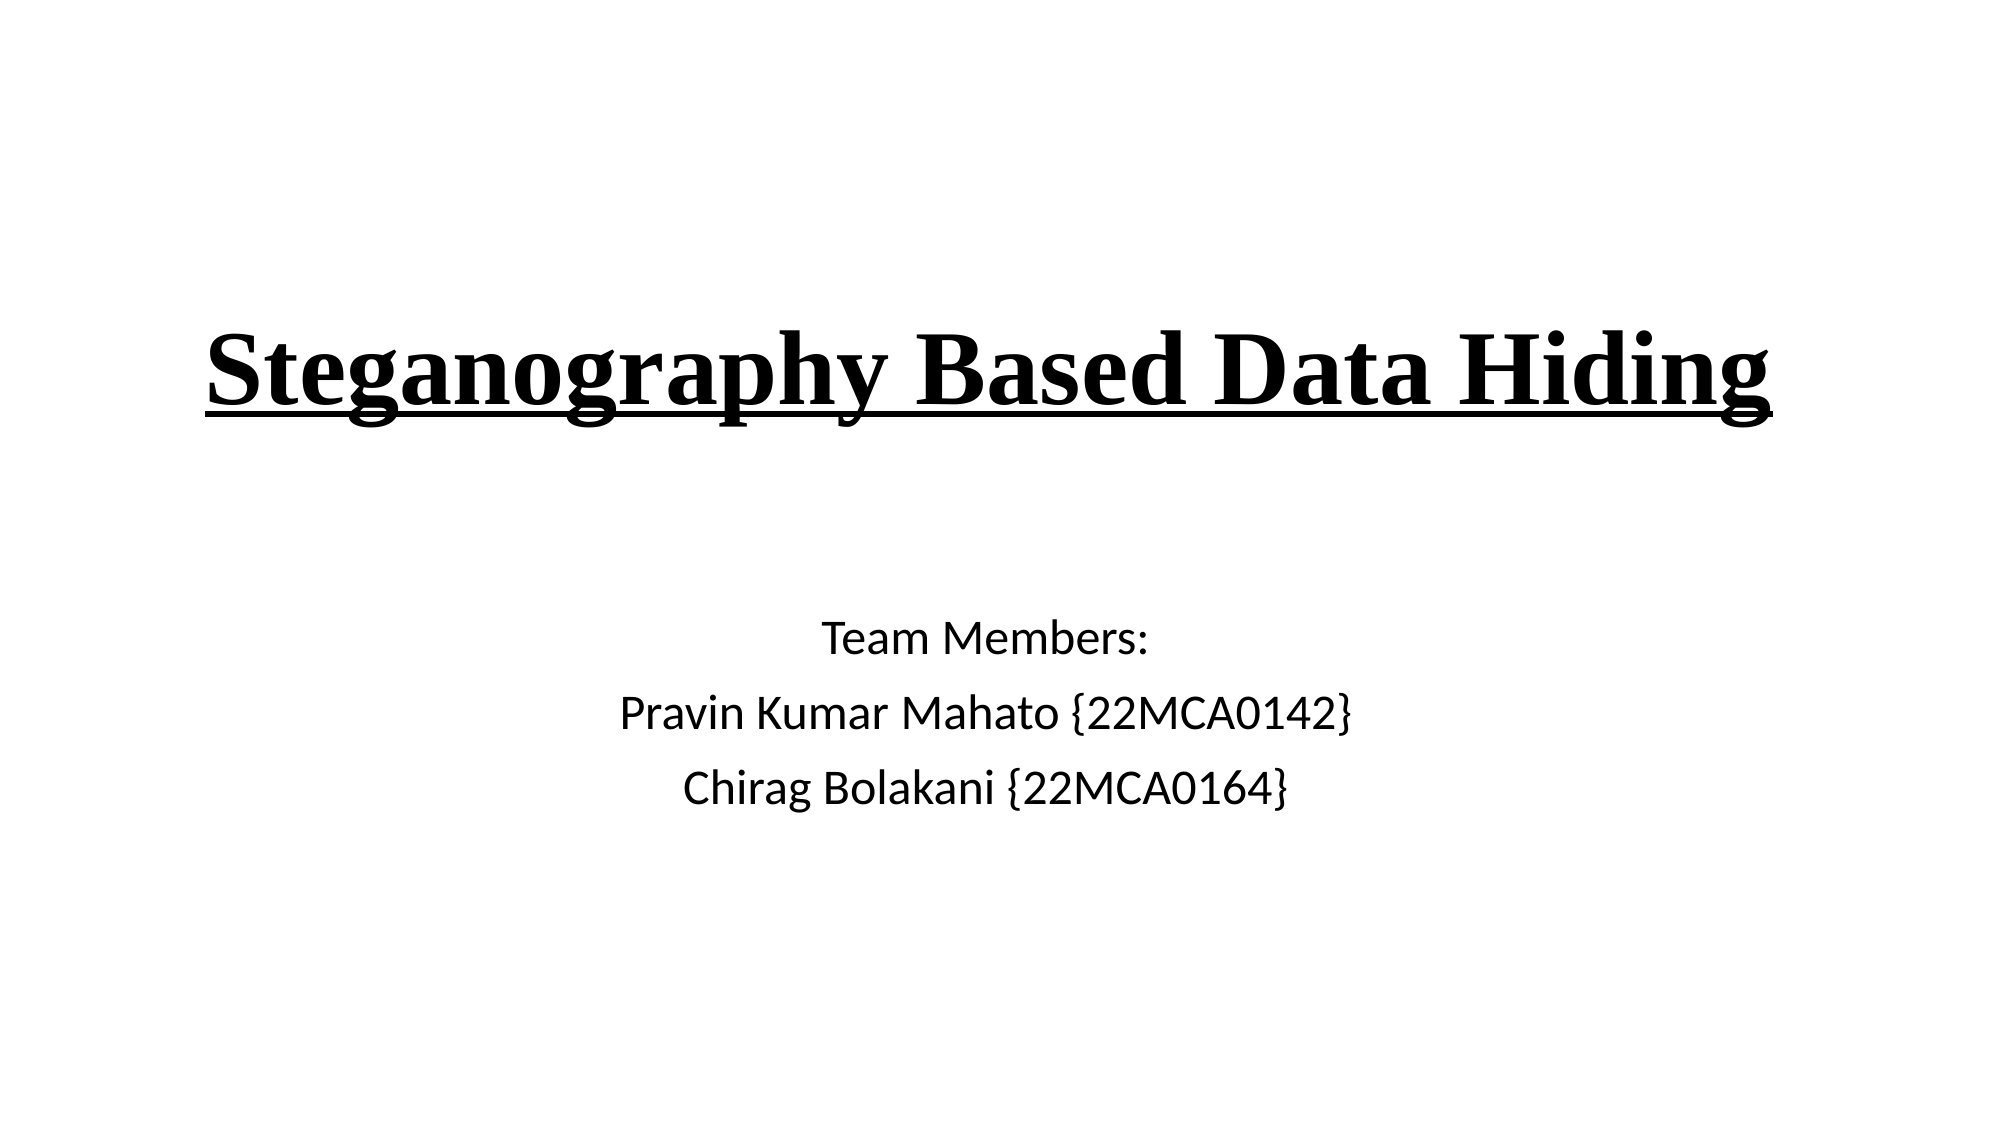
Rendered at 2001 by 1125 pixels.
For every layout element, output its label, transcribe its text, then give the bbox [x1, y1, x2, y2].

title Steganography Based Data Hiding [81, 222, 1897, 436]
list Team Members: Pravin Kumar Mahato {22MCA0142} Chirag Bolakani {22MCA0164} [123, 604, 1849, 851]
